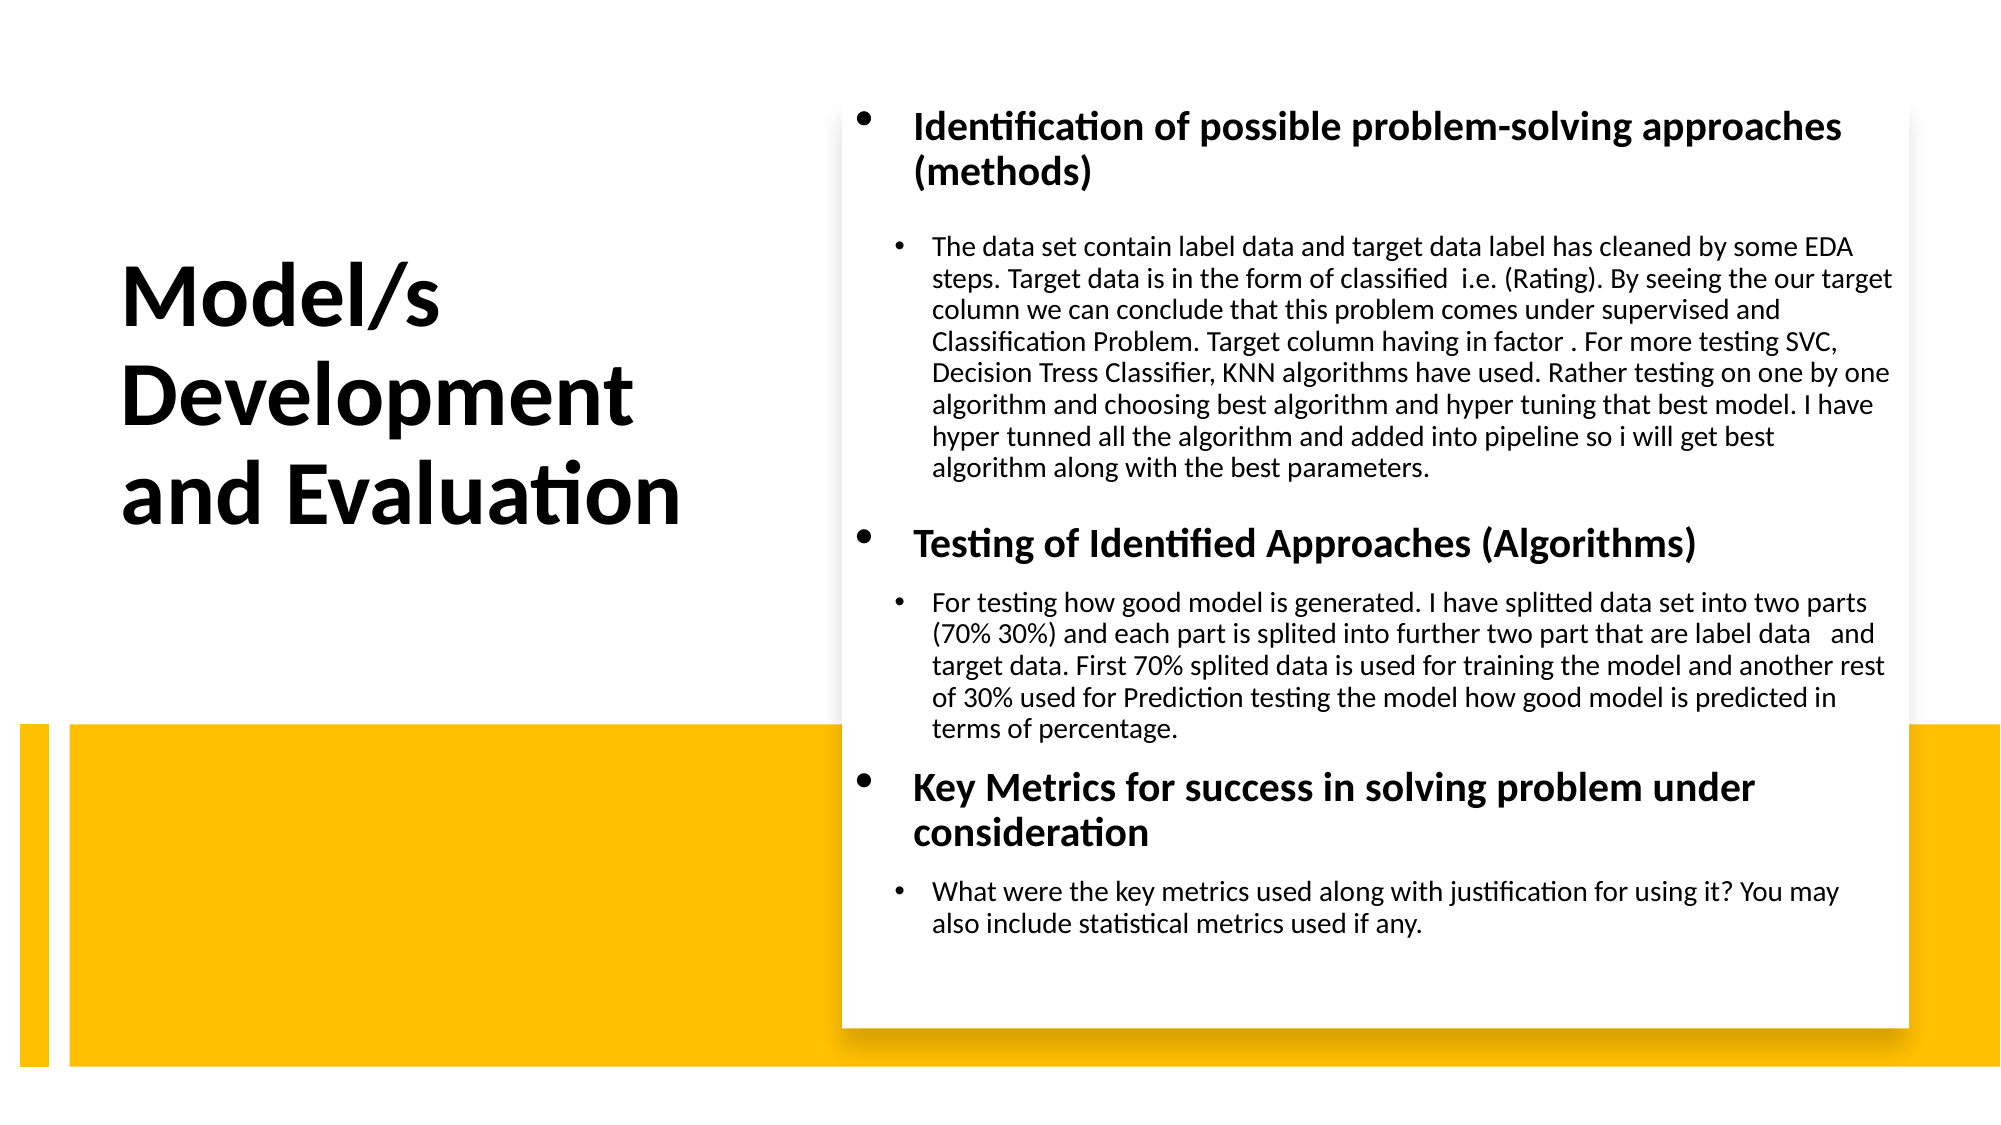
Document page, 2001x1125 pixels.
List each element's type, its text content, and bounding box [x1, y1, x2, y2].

title Model/s Development and Evaluation [105, 239, 729, 682]
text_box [34, 724, 2000, 1067]
list Identification of possible problem-solving approaches (methods) The data set contain label data and target data label has cleaned by some EDA steps. Target data is in the form of classified i.e. (Rating). By seeing the our target column we can conclude that this problem comes under supervised and Classification Problem. Target column having in factor . For more testing SVC, Decision Tress Classifier, KNN algorithms have used. Rather testing on one by one algorithm and choosing best algorithm and hyper tuning that best model. I have hyper tunned all the algorithm and added into pipeline so i will get best algorithm along with the best parameters. Testing of Identified Approaches (Algorithms) For testing how good model is generated. I have splitted data set into two parts (70% 30%) and each part is splited into further two part that are label data and target data. First 70% splited data is used for training the model and another rest of 30% used for Prediction testing the model how good model is predicted in terms of percentage. Key Metrics for success in solving problem under consideration What were the key metrics used along with justification for using it? You may also include statistical metrics used if any. [842, 96, 1910, 724]
text_box [0, 0, 2000, 1125]
